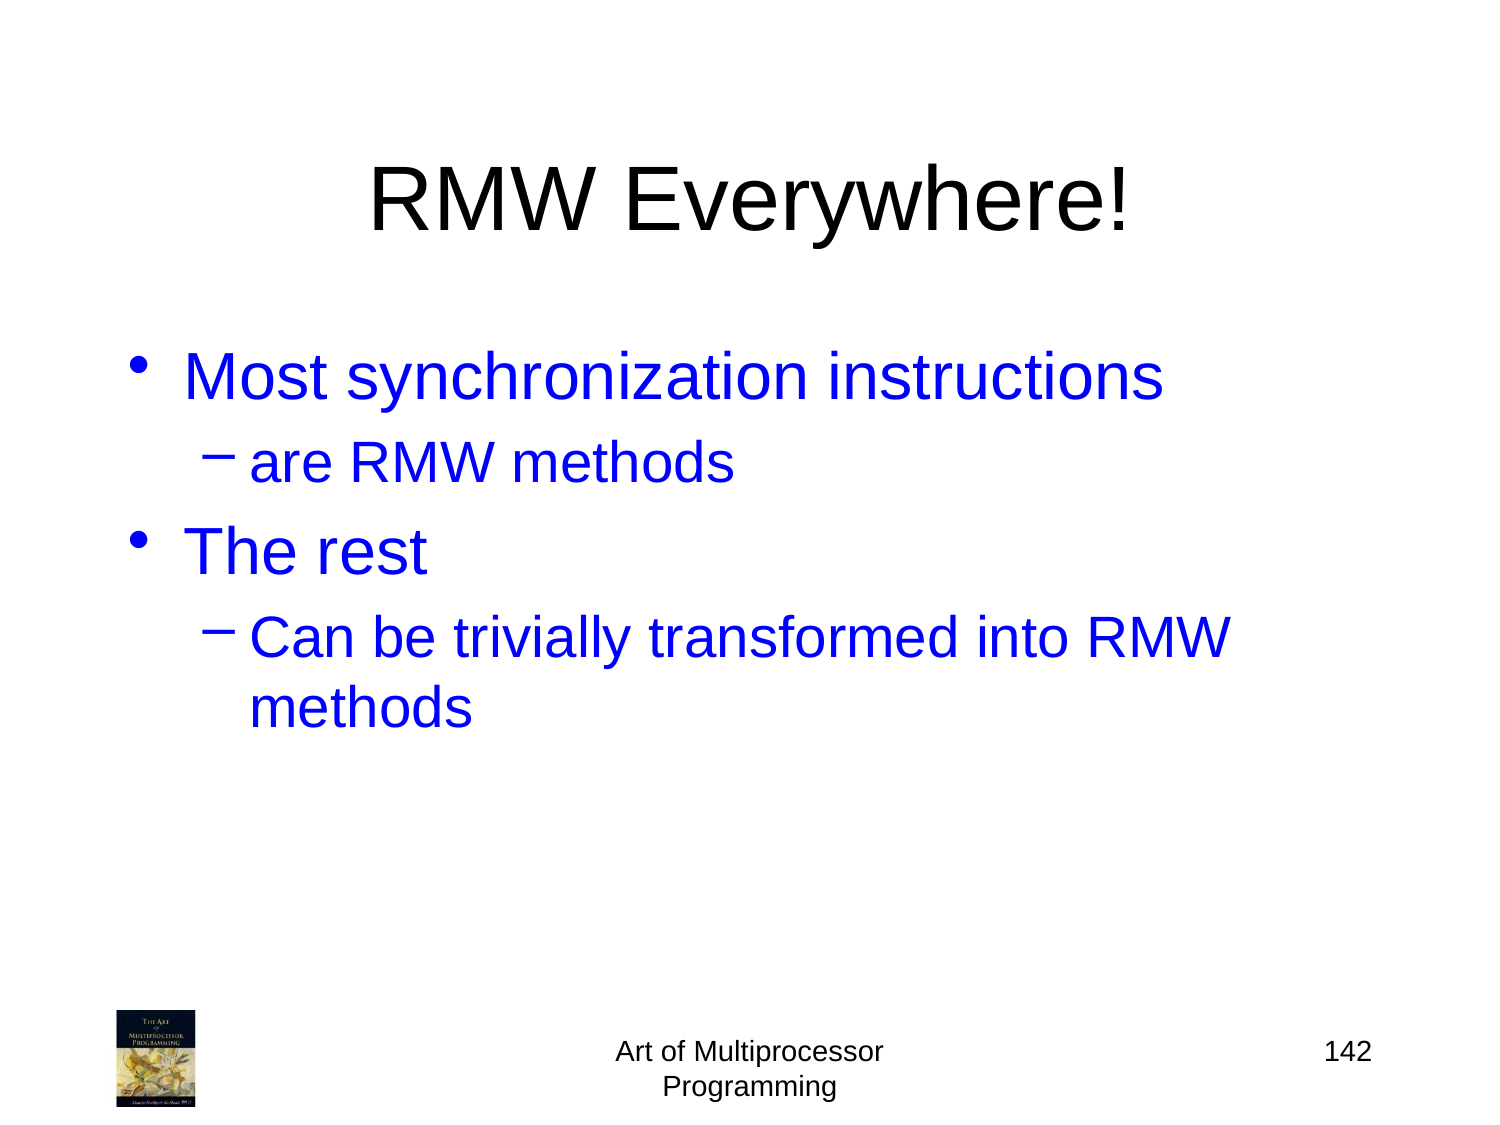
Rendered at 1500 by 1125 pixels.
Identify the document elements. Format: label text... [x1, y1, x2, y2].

slide_number 142 [1074, 1024, 1388, 1101]
title RMW Everywhere! [112, 99, 1388, 288]
list Most synchronization instructions are RMW methods The rest Can be trivially transformed into RMW methods [112, 324, 1388, 1001]
text_box Art of Multiprocessor Programming [512, 1024, 988, 1100]
picture [107, 1010, 204, 1107]
